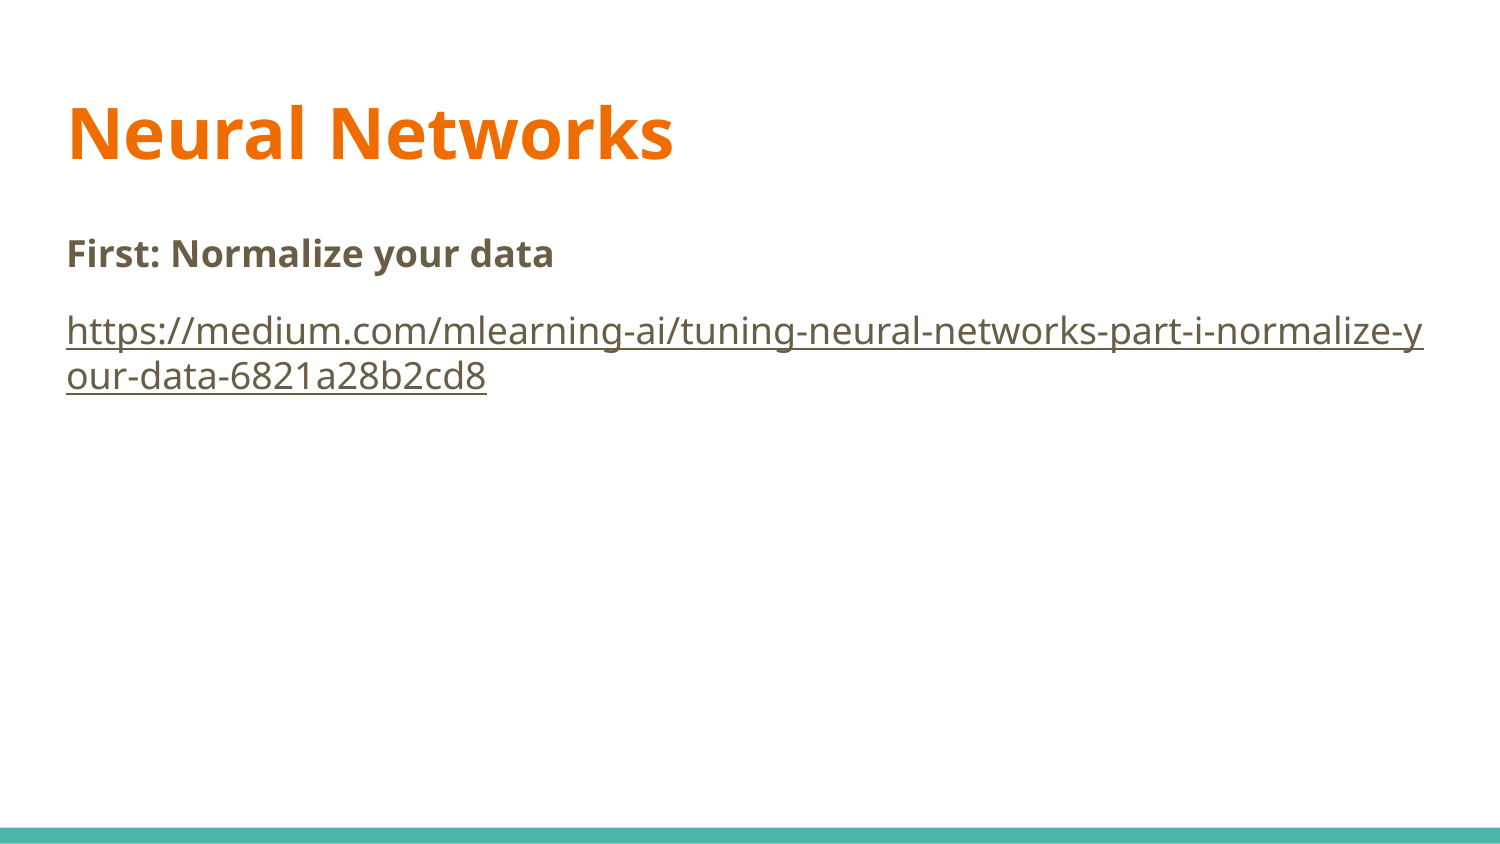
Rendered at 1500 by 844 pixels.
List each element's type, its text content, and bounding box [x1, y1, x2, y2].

list First: Normalize your data https://medium.com/mlearning-ai/tuning-neural-networks-part-i-normalize-your-data-6821a28b2cd8 [51, 207, 1449, 750]
title Neural Networks [51, 72, 1449, 189]
